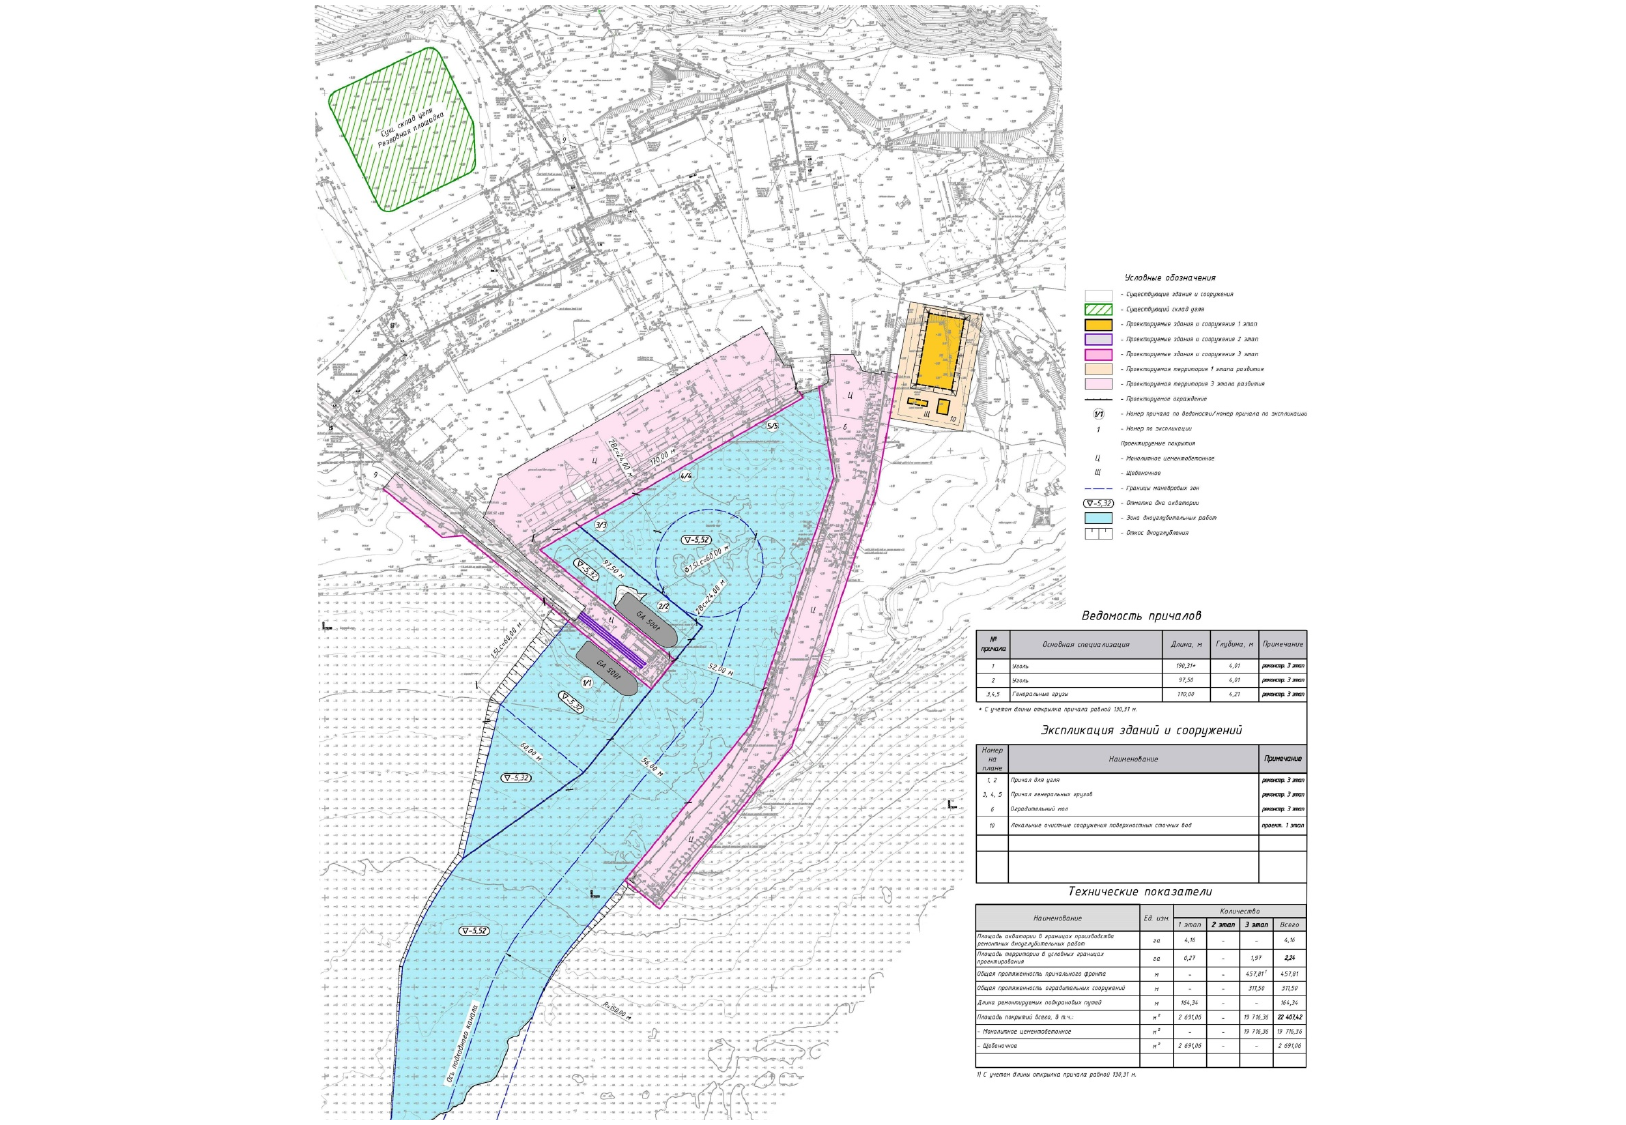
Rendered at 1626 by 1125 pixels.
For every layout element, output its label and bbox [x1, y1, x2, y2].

picture [313, 4, 1312, 1120]
